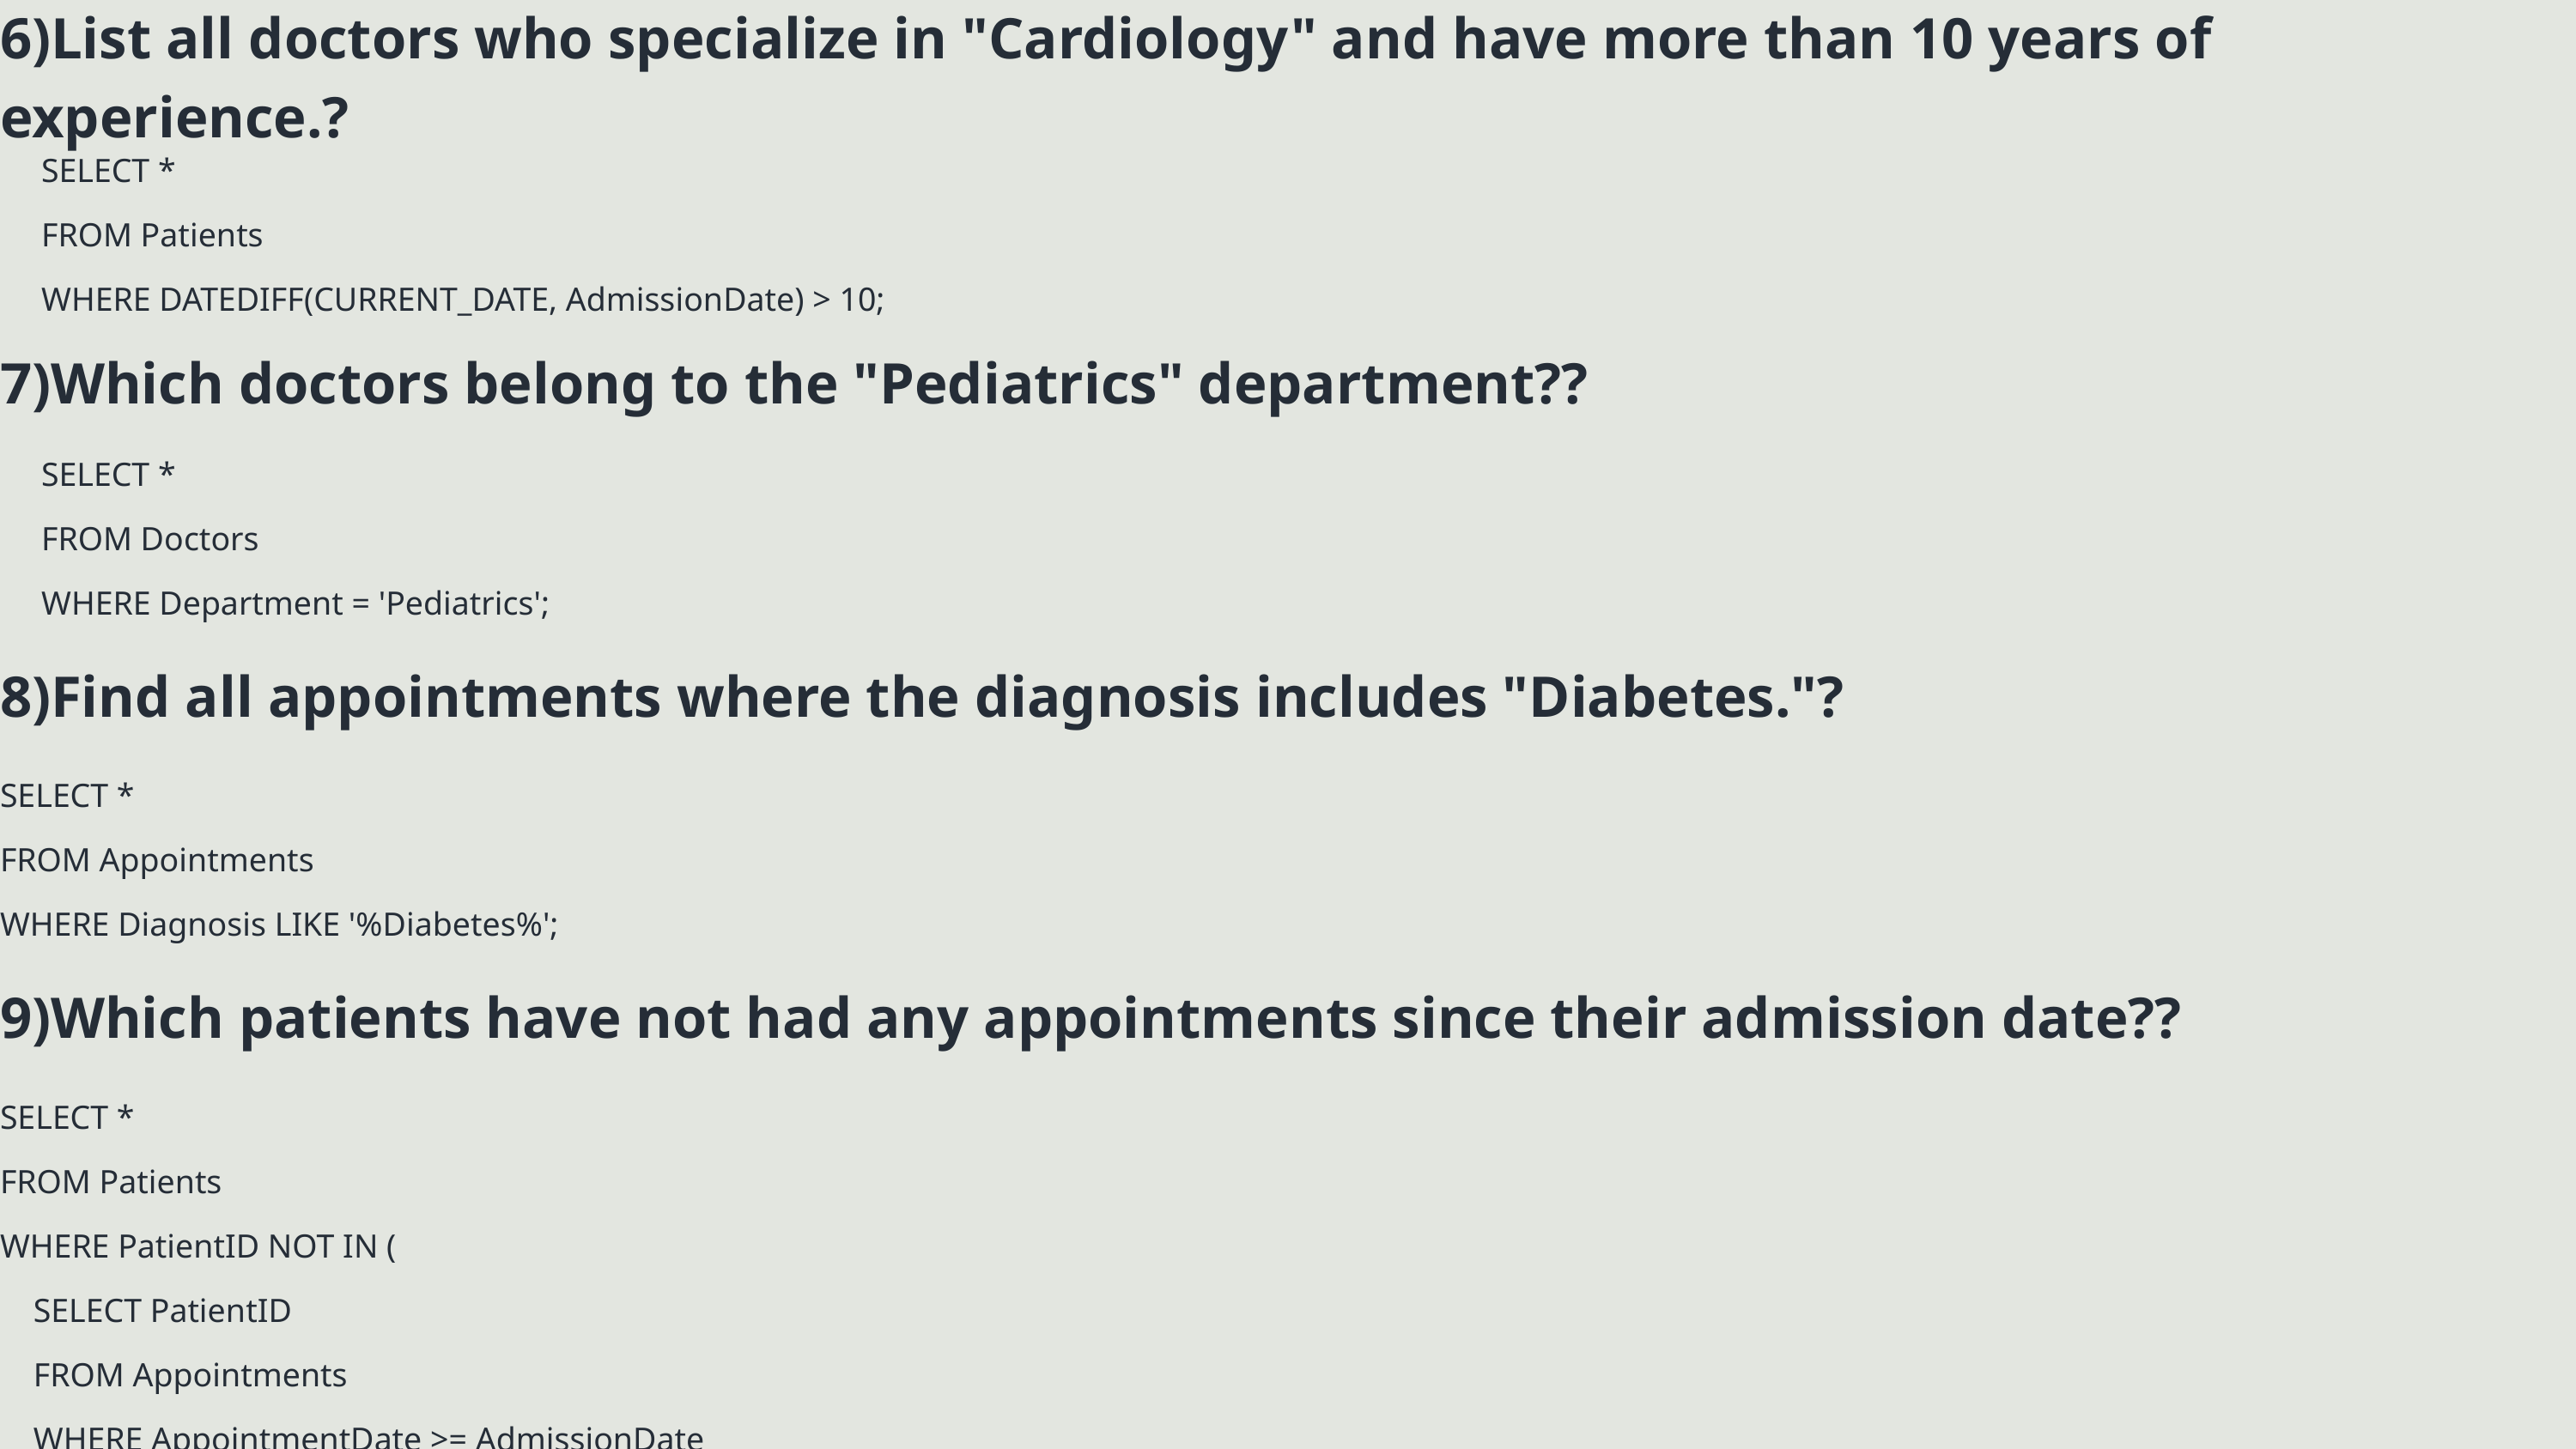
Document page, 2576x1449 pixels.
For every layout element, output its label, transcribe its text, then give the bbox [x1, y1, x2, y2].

text_box 7)Which doctors belong to the "Pediatrics" department?? [0, 336, 2512, 415]
text_box 9)Which patients have not had any appointments since their admission date?? [0, 970, 2512, 1050]
text_box SELECT * FROM Appointments WHERE Diagnosis LIKE '%Diabetes%'; [0, 749, 2391, 943]
text_box SELECT * FROM Doctors WHERE Department = 'Pediatrics'; [41, 427, 2432, 621]
text_box SELECT * FROM Patients WHERE PatientID NOT IN ( SELECT PatientID FROM Appointments WHERE AppointmentDate >= AdmissionDate ); [0, 1070, 2391, 1449]
text_box SELECT * FROM Patients WHERE DATEDIFF(CURRENT_DATE, AdmissionDate) > 10; [41, 149, 2432, 318]
text_box 6)List all doctors who specialize in "Cardiology" and have more than 10 years of experience.? [0, 0, 2512, 149]
text_box 8)Find all appointments where the diagnosis includes "Diabetes."? [0, 649, 2512, 729]
